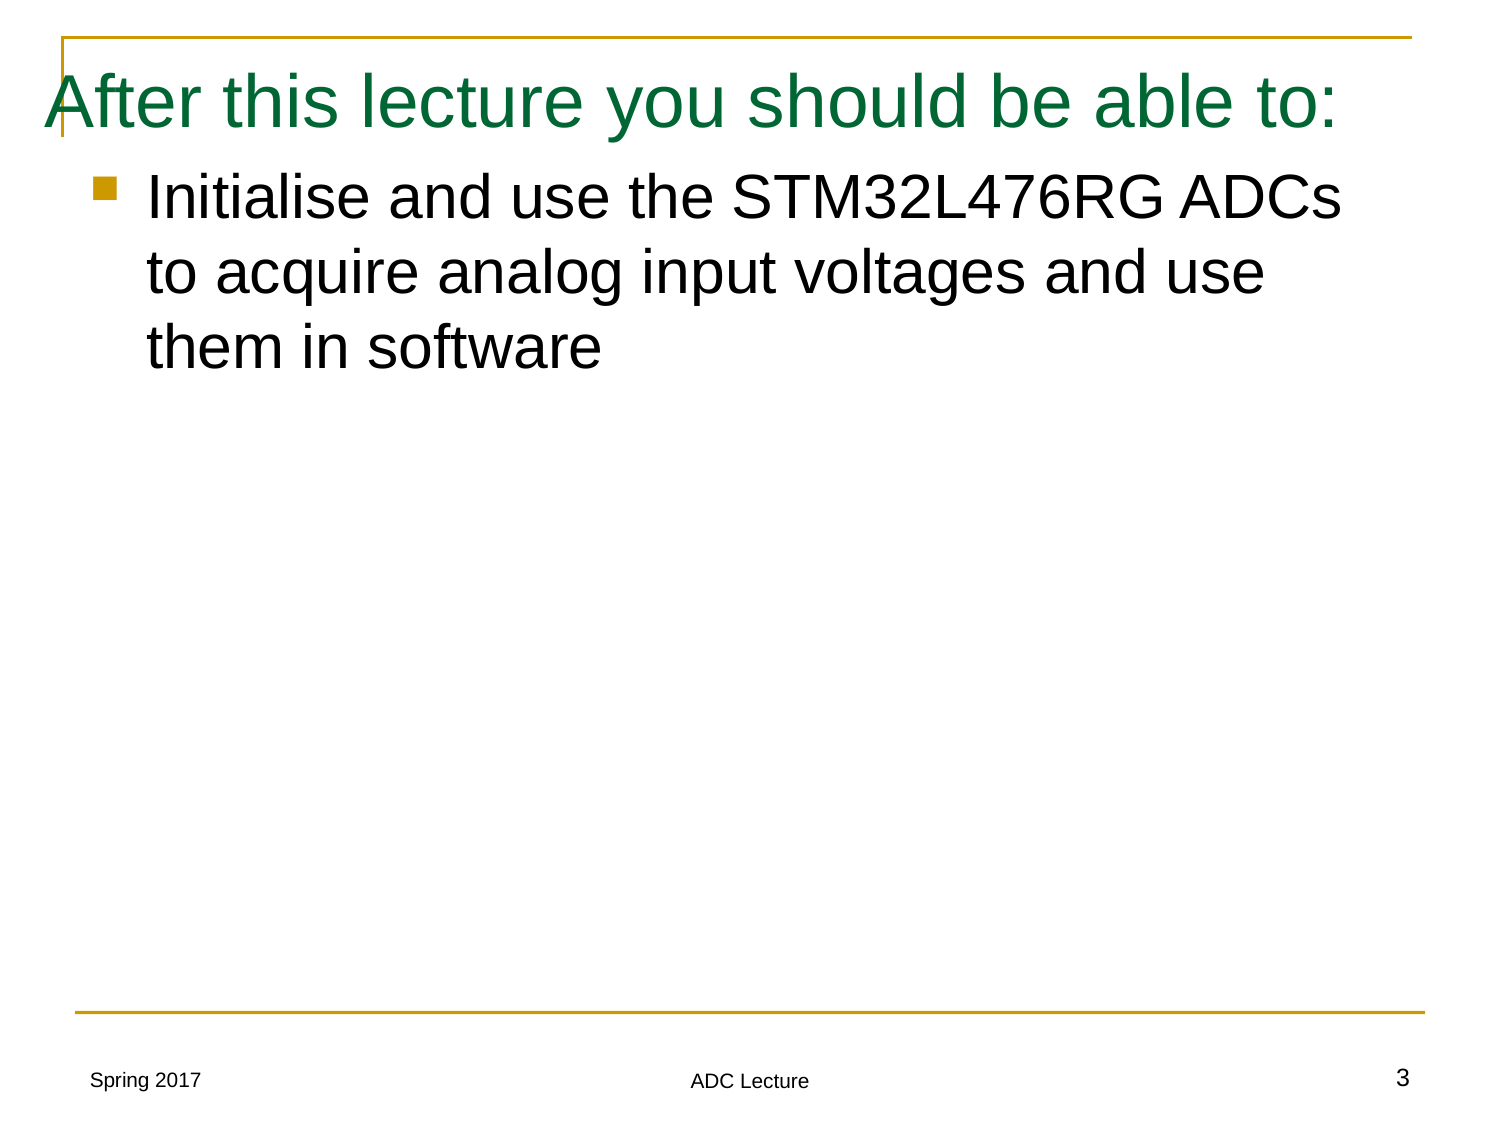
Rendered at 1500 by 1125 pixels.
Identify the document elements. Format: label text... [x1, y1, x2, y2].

text_box <number> [1074, 1024, 1425, 1100]
text_box ADC Lecture [512, 1025, 988, 1100]
text_box Initialise and use the STM32L476RG ADCs to acquire analog input voltages and use them in software [75, 148, 1425, 1006]
text_box After this lecture you should be able to: [29, 45, 1471, 149]
text_box Spring 2017 [74, 1024, 425, 1100]
